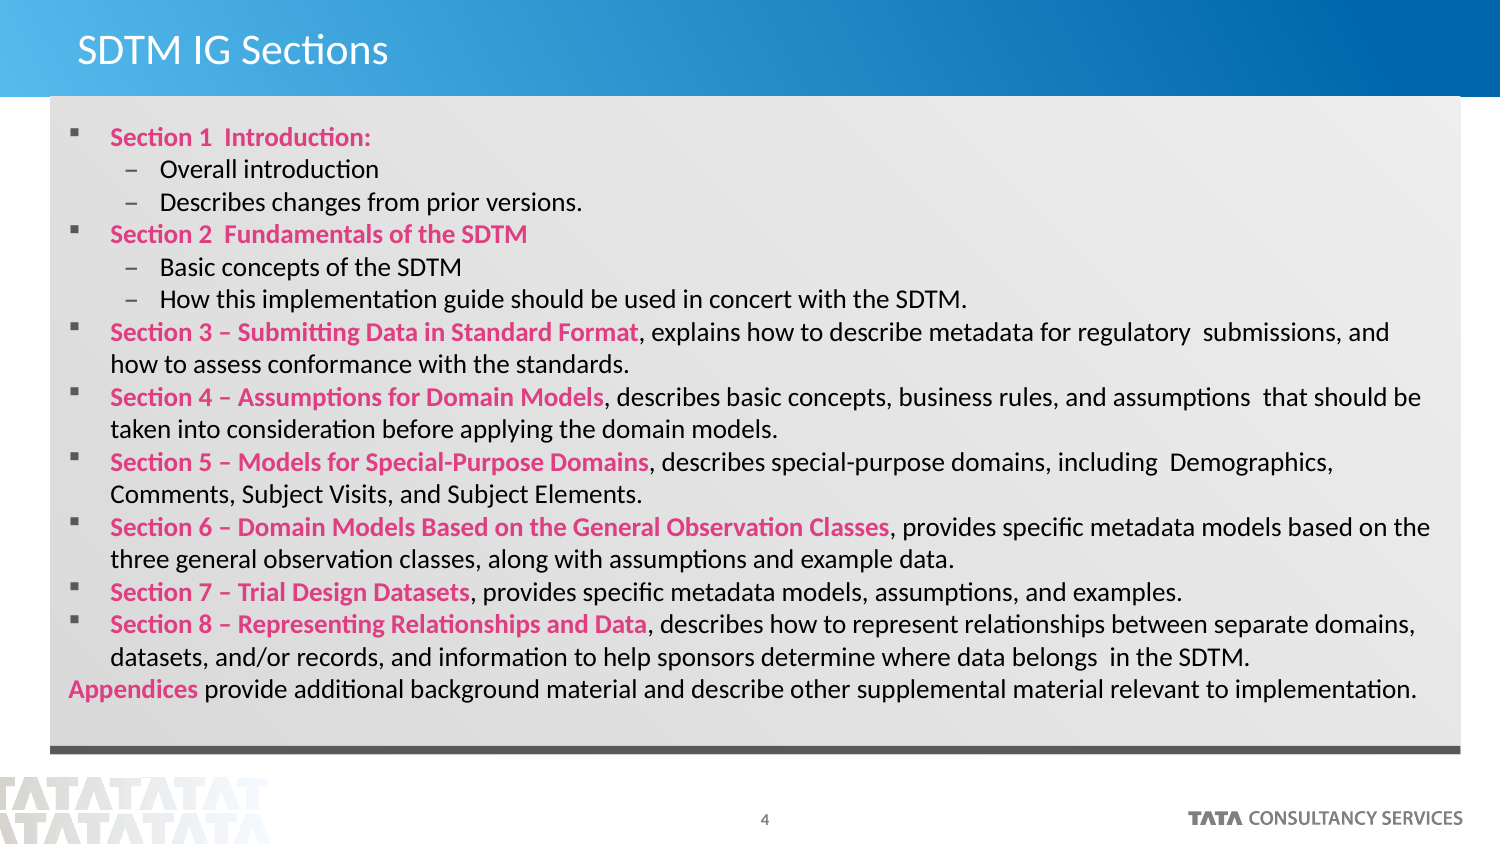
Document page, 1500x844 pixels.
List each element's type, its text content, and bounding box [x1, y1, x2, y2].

text_box [48, 95, 1462, 744]
list Section 1 Introduction: Overall introduction Describes changes from prior versions. Section 2 Fundamentals of the SDTM Basic concepts of the SDTM How this implementation guide should be used in concert with the SDTM. Section 3 – Submitting Data in Standard Format, explains how to describe metadata for regulatory submissions, and how to assess conformance with the standards. Section 4 – Assumptions for Domain Models, describes basic concepts, business rules, and assumptions that should be taken into consideration before applying the domain models. Section 5 – Models for Special-Purpose Domains, describes special-purpose domains, including Demographics, Comments, Subject Visits, and Subject Elements. Section 6 – Domain Models Based on the General Observation Classes, provides specific metadata models based on the three general observation classes, along with assumptions and example data. Section 7 – Trial Design Datasets, provides specific metadata models, assumptions, and examples. Section 8 – Representing Relationships and Data, describes how to represent relationships between separate domains, datasets, and/or records, and information to help sponsors determine where data belongs in the SDTM. Appendices provide additional background material and describe other supplemental material relevant to implementation. [57, 113, 1454, 671]
text_box [48, 744, 1462, 756]
title SDTM IG Sections [66, 7, 1463, 87]
